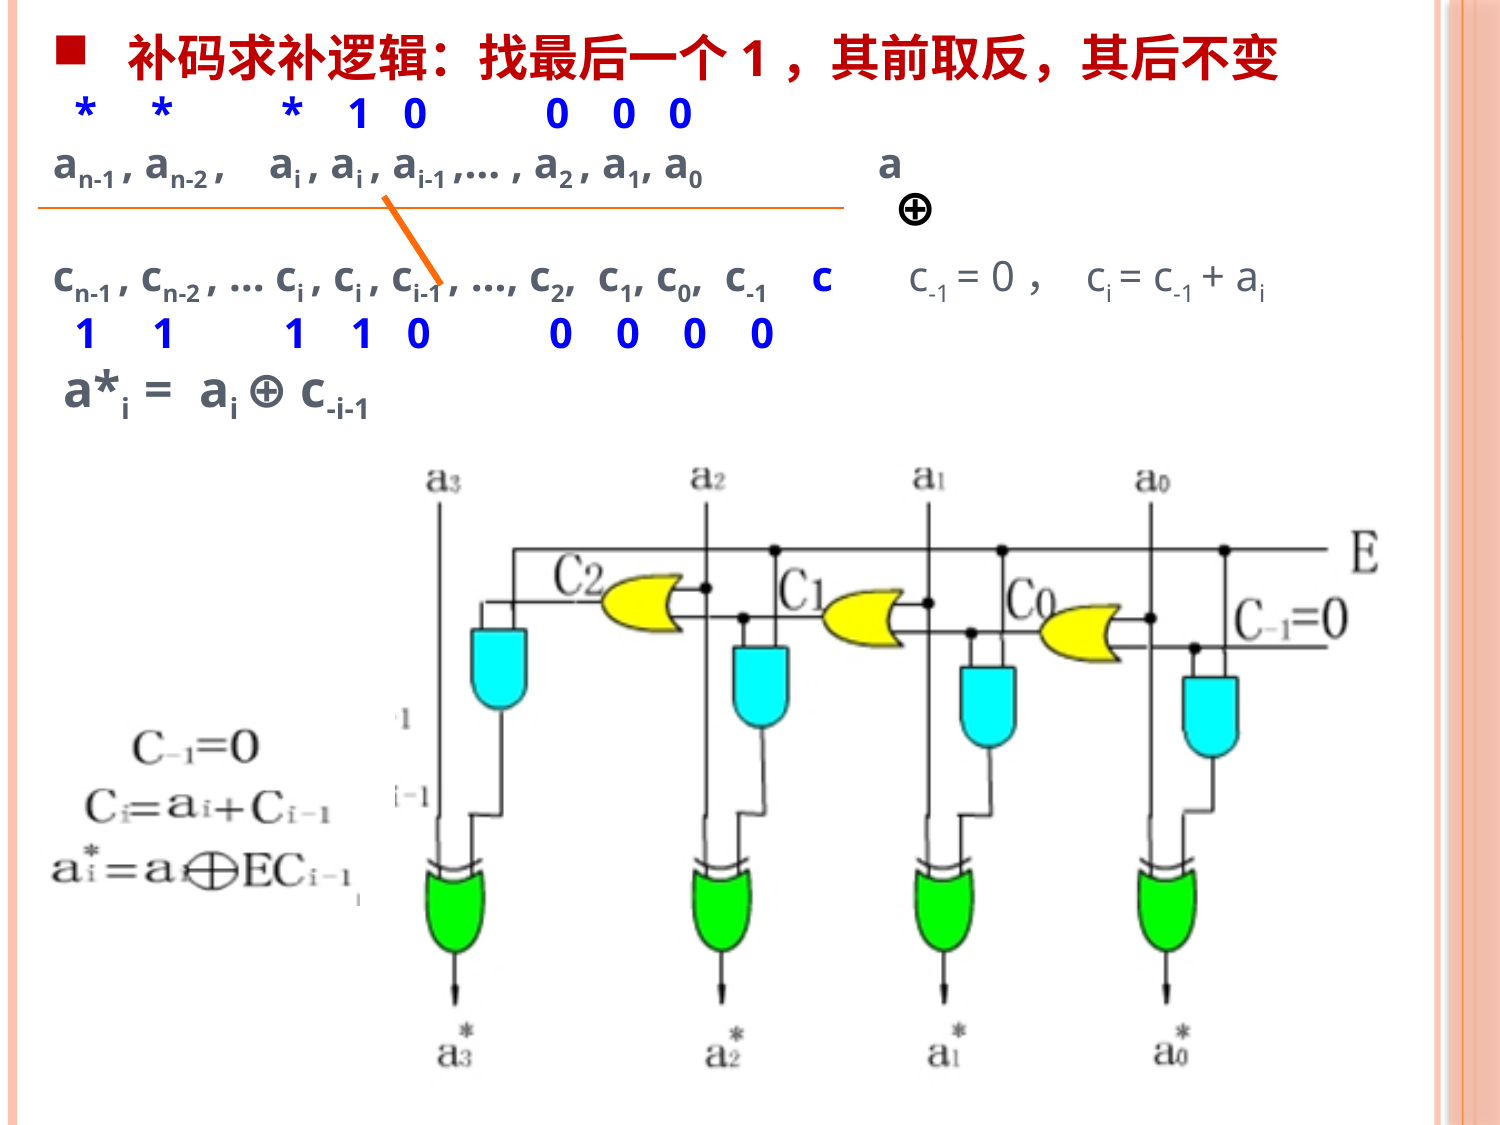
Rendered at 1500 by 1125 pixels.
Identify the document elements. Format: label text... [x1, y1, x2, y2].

picture [395, 443, 1417, 1095]
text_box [383, 217, 442, 286]
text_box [383, 195, 442, 204]
picture [22, 715, 360, 907]
text_box ⊕ [879, 167, 952, 243]
text_box 补码求补逻辑：找最后一个1，其前取反，其后不变 * * * 1 0 0 0 0 an-1 , an-2 , ai , ai , ai-1 ,… , a2 , a1, a0 a cn-1 , cn-2 , … ci , ci , ci-1 , …, c2, c1, c0, c-1 c c-1 = 0， ci = c-1 + ai 1 1 1 1 0 0 0 0 0 a*i = ai ⊕ c-i-1 [38, 19, 1421, 409]
